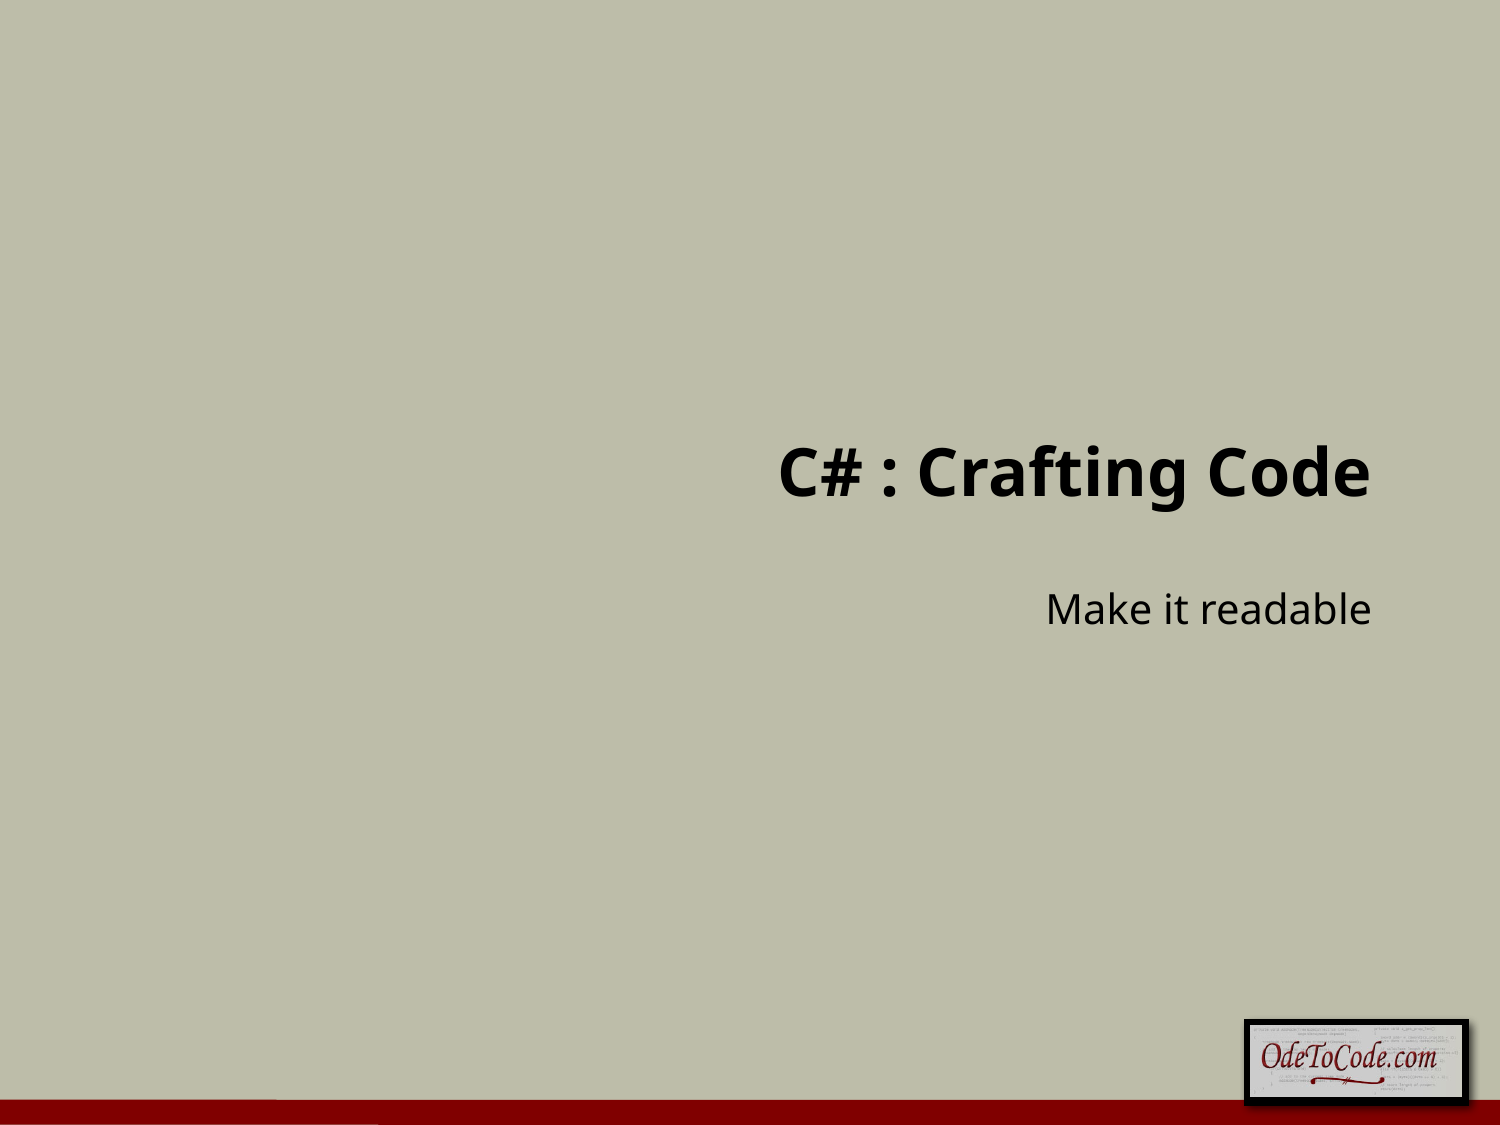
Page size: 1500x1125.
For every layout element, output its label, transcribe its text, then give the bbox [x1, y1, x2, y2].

picture [1250, 1025, 1462, 1097]
subtitle Make it readable [337, 574, 1388, 863]
title C# : Crafting Code [112, 199, 1388, 518]
